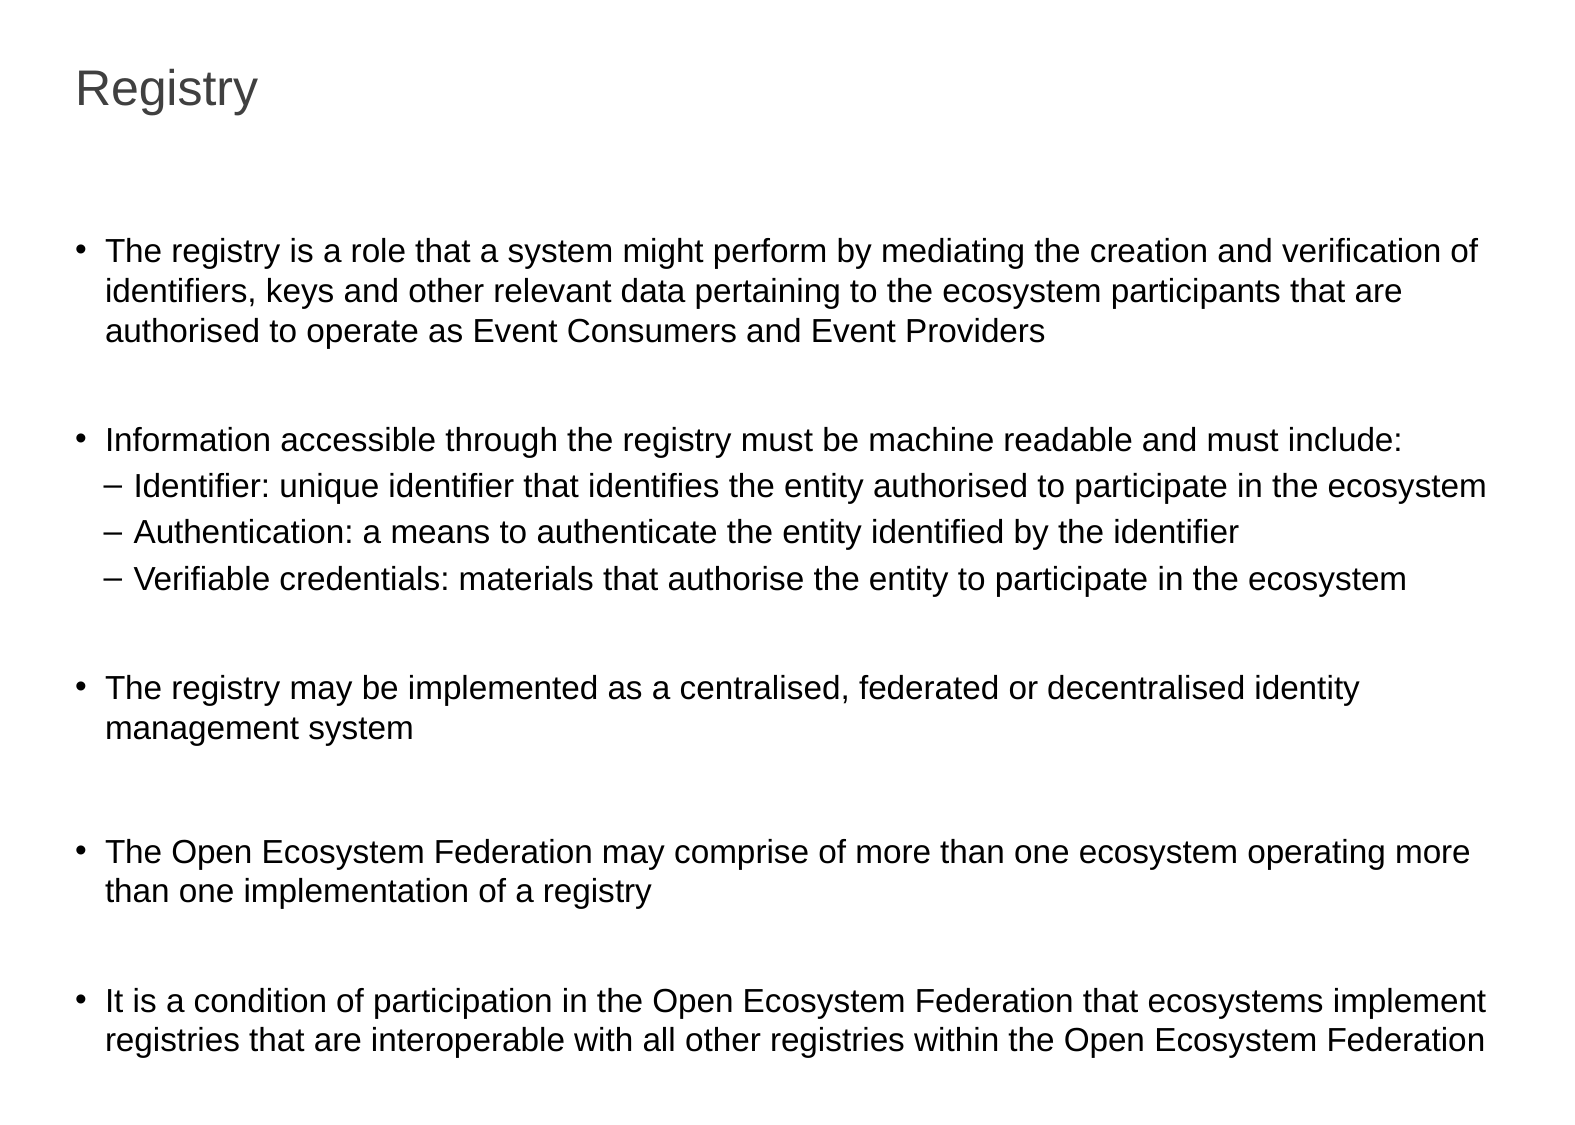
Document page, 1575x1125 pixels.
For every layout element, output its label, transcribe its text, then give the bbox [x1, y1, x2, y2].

list The registry is a role that a system might perform by mediating the creation and verification of identifiers, keys and other relevant data pertaining to the ecosystem participants that are authorised to operate as Event Consumers and Event Providers Information accessible through the registry must be machine readable and must include: Identifier: unique identifier that identifies the entity authorised to participate in the ecosystem Authentication: a means to authenticate the entity identified by the identifier Verifiable credentials: materials that authorise the entity to participate in the ecosystem The registry may be implemented as a centralised, federated or decentralised identity management system The Open Ecosystem Federation may comprise of more than one ecosystem operating more than one implementation of a registry It is a condition of participation in the Open Ecosystem Federation that ecosystems implement registries that are interoperable with all other registries within the Open Ecosystem Federation [75, 229, 1500, 1038]
title Registry [75, 63, 1500, 188]
